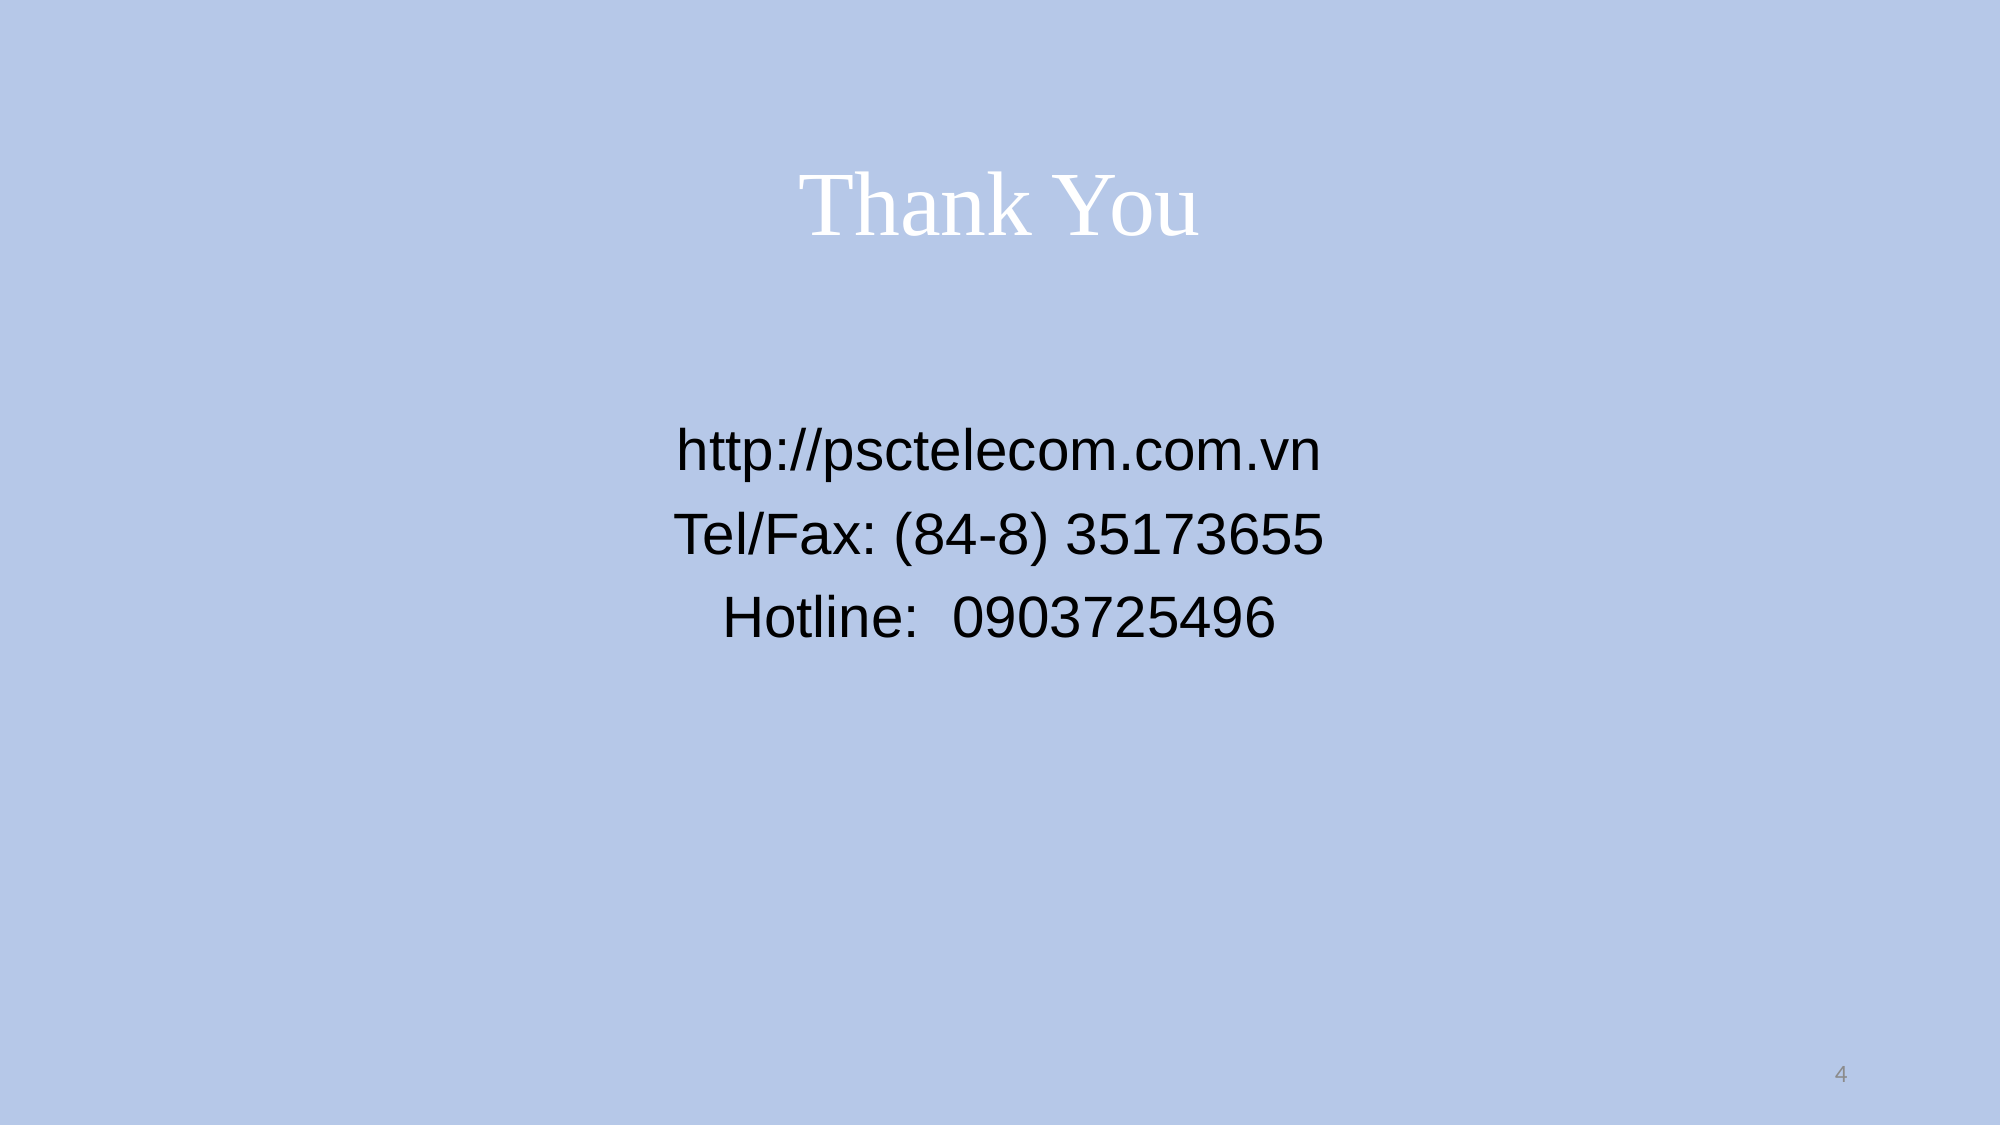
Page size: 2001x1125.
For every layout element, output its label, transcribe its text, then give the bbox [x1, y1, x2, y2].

slide_number 4 [1412, 1042, 1863, 1103]
list http://psctelecom.com.vn Tel/Fax: (84-8) 35173655 Hotline: 0903725496 [324, 412, 1675, 1033]
title Thank You [324, 125, 1675, 288]
